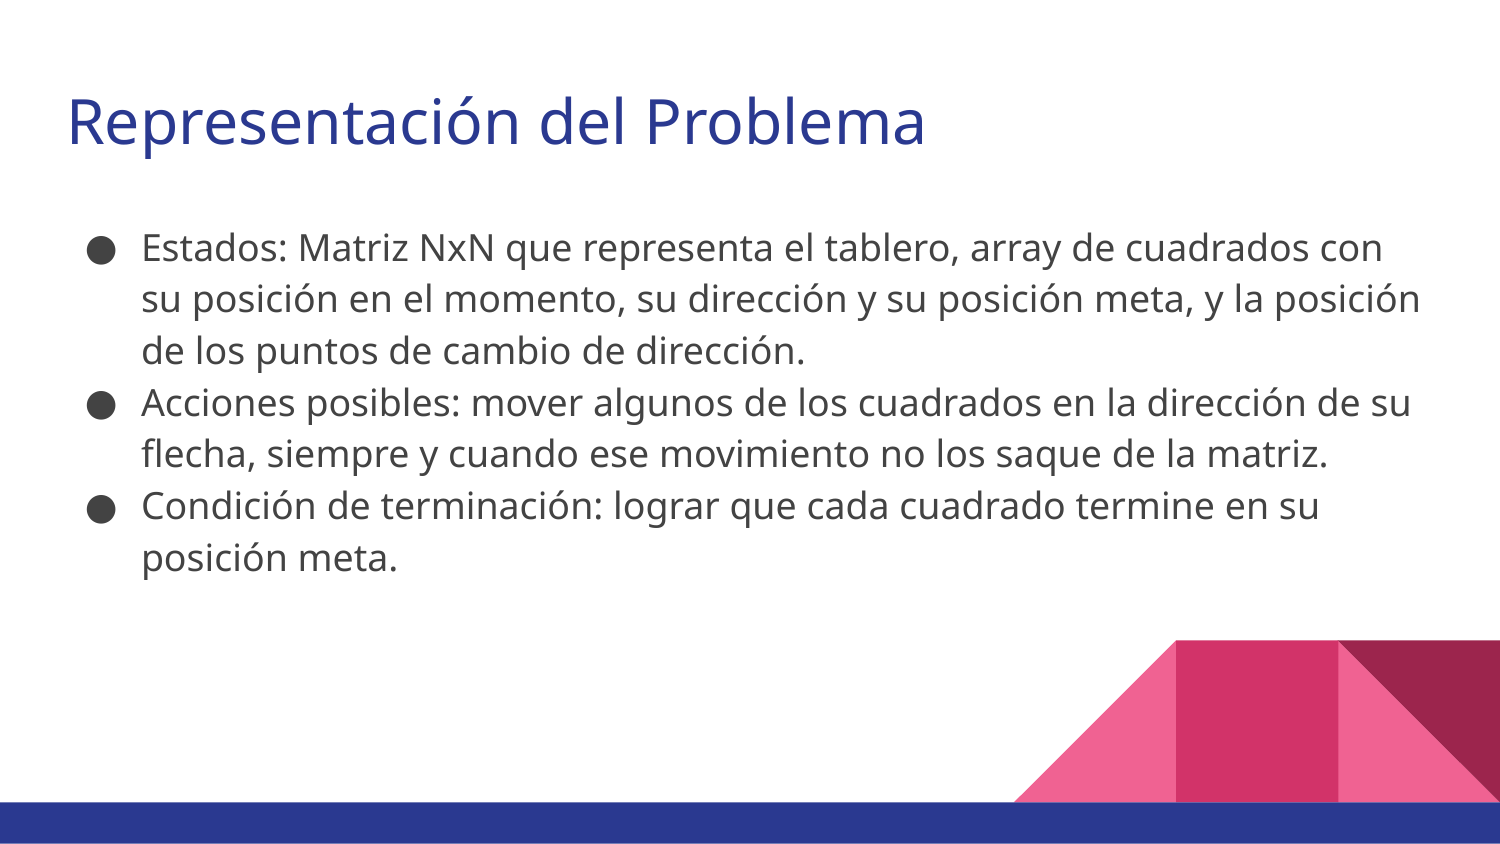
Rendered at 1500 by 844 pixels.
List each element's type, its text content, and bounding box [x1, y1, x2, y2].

title Representación del Problema [51, 67, 1449, 167]
list Estados: Matriz NxN que representa el tablero, array de cuadrados con su posición en el momento, su dirección y su posición meta, y la posición de los puntos de cambio de dirección. Acciones posibles: mover algunos de los cuadrados en la dirección de su flecha, siempre y cuando ese movimiento no los saque de la matriz. Condición de terminación: lograr que cada cuadrado termine en su posición meta. [51, 201, 1449, 750]
